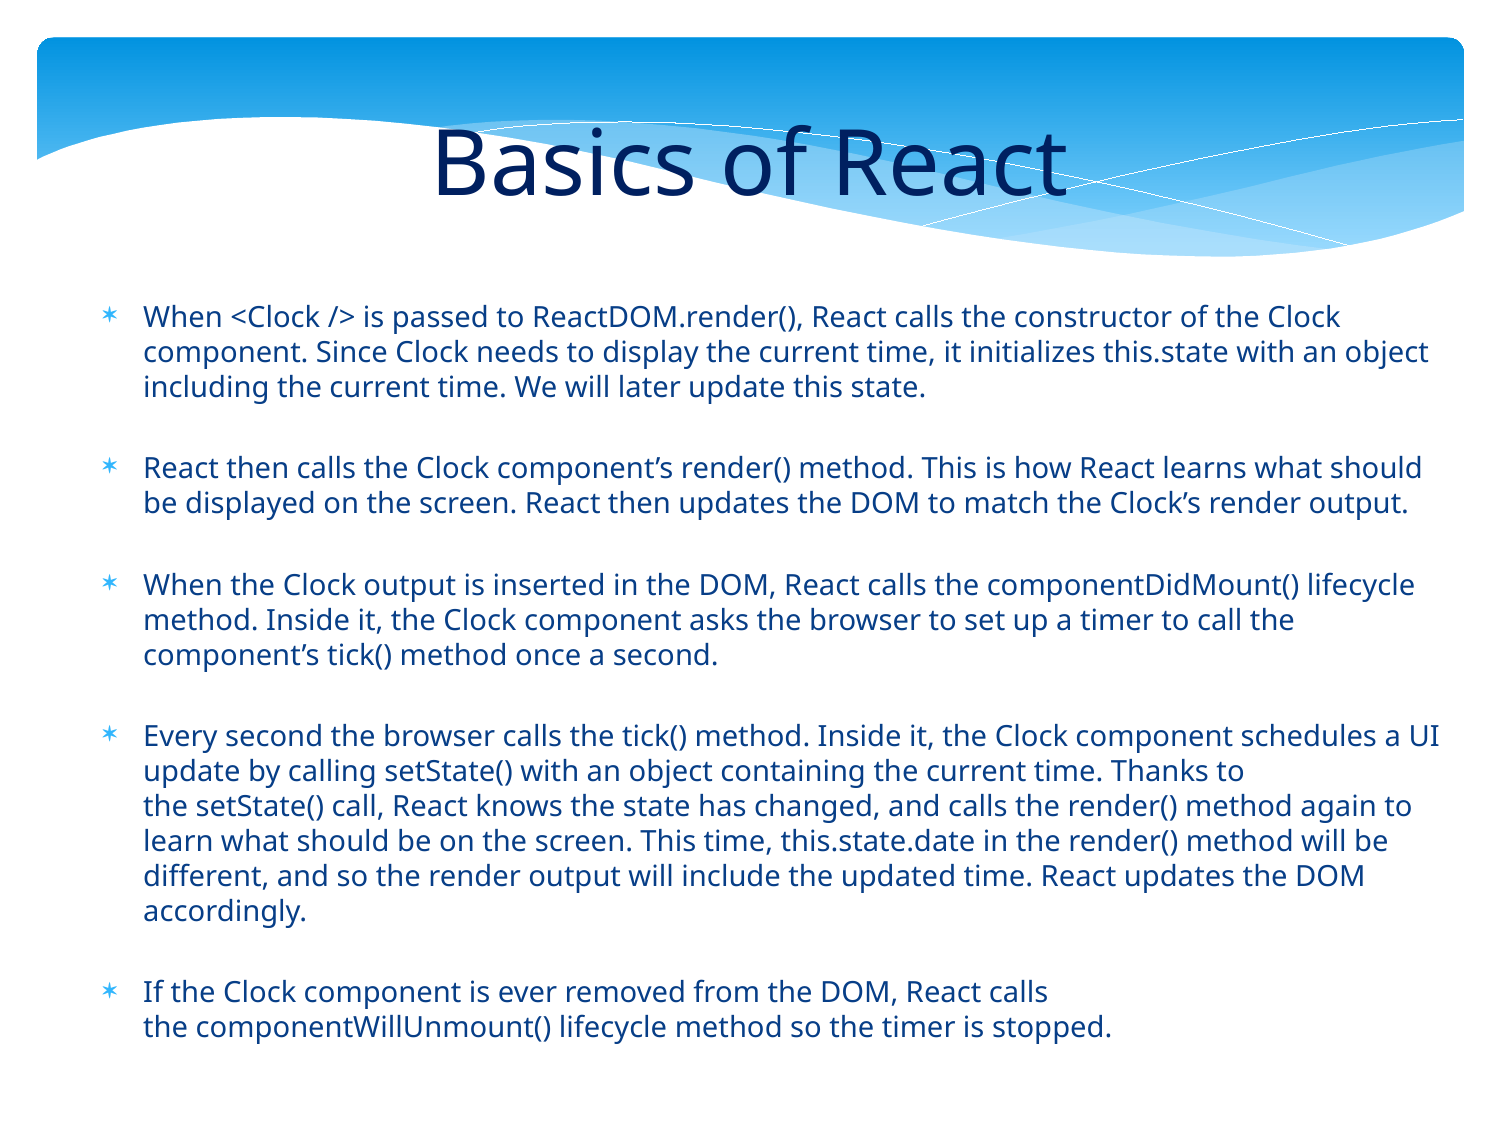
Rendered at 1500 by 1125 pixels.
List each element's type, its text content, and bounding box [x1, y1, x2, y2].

list When <Clock /> is passed to ReactDOM.render(), React calls the constructor of the Clock component. Since Clock needs to display the current time, it initializes this.state with an object including the current time. We will later update this state. React then calls the Clock component’s render() method. This is how React learns what should be displayed on the screen. React then updates the DOM to match the Clock’s render output. When the Clock output is inserted in the DOM, React calls the componentDidMount() lifecycle method. Inside it, the Clock component asks the browser to set up a timer to call the component’s tick() method once a second. Every second the browser calls the tick() method. Inside it, the Clock component schedules a UI update by calling setState() with an object containing the current time. Thanks to the setState() call, React knows the state has changed, and calls the render() method again to learn what should be on the screen. This time, this.state.date in the render() method will be different, and so the render output will include the updated time. React updates the DOM accordingly. If the Clock component is ever removed from the DOM, React calls the componentWillUnmount() lifecycle method so the timer is stopped. [87, 249, 1463, 1063]
title Basics of React [75, 55, 1425, 261]
